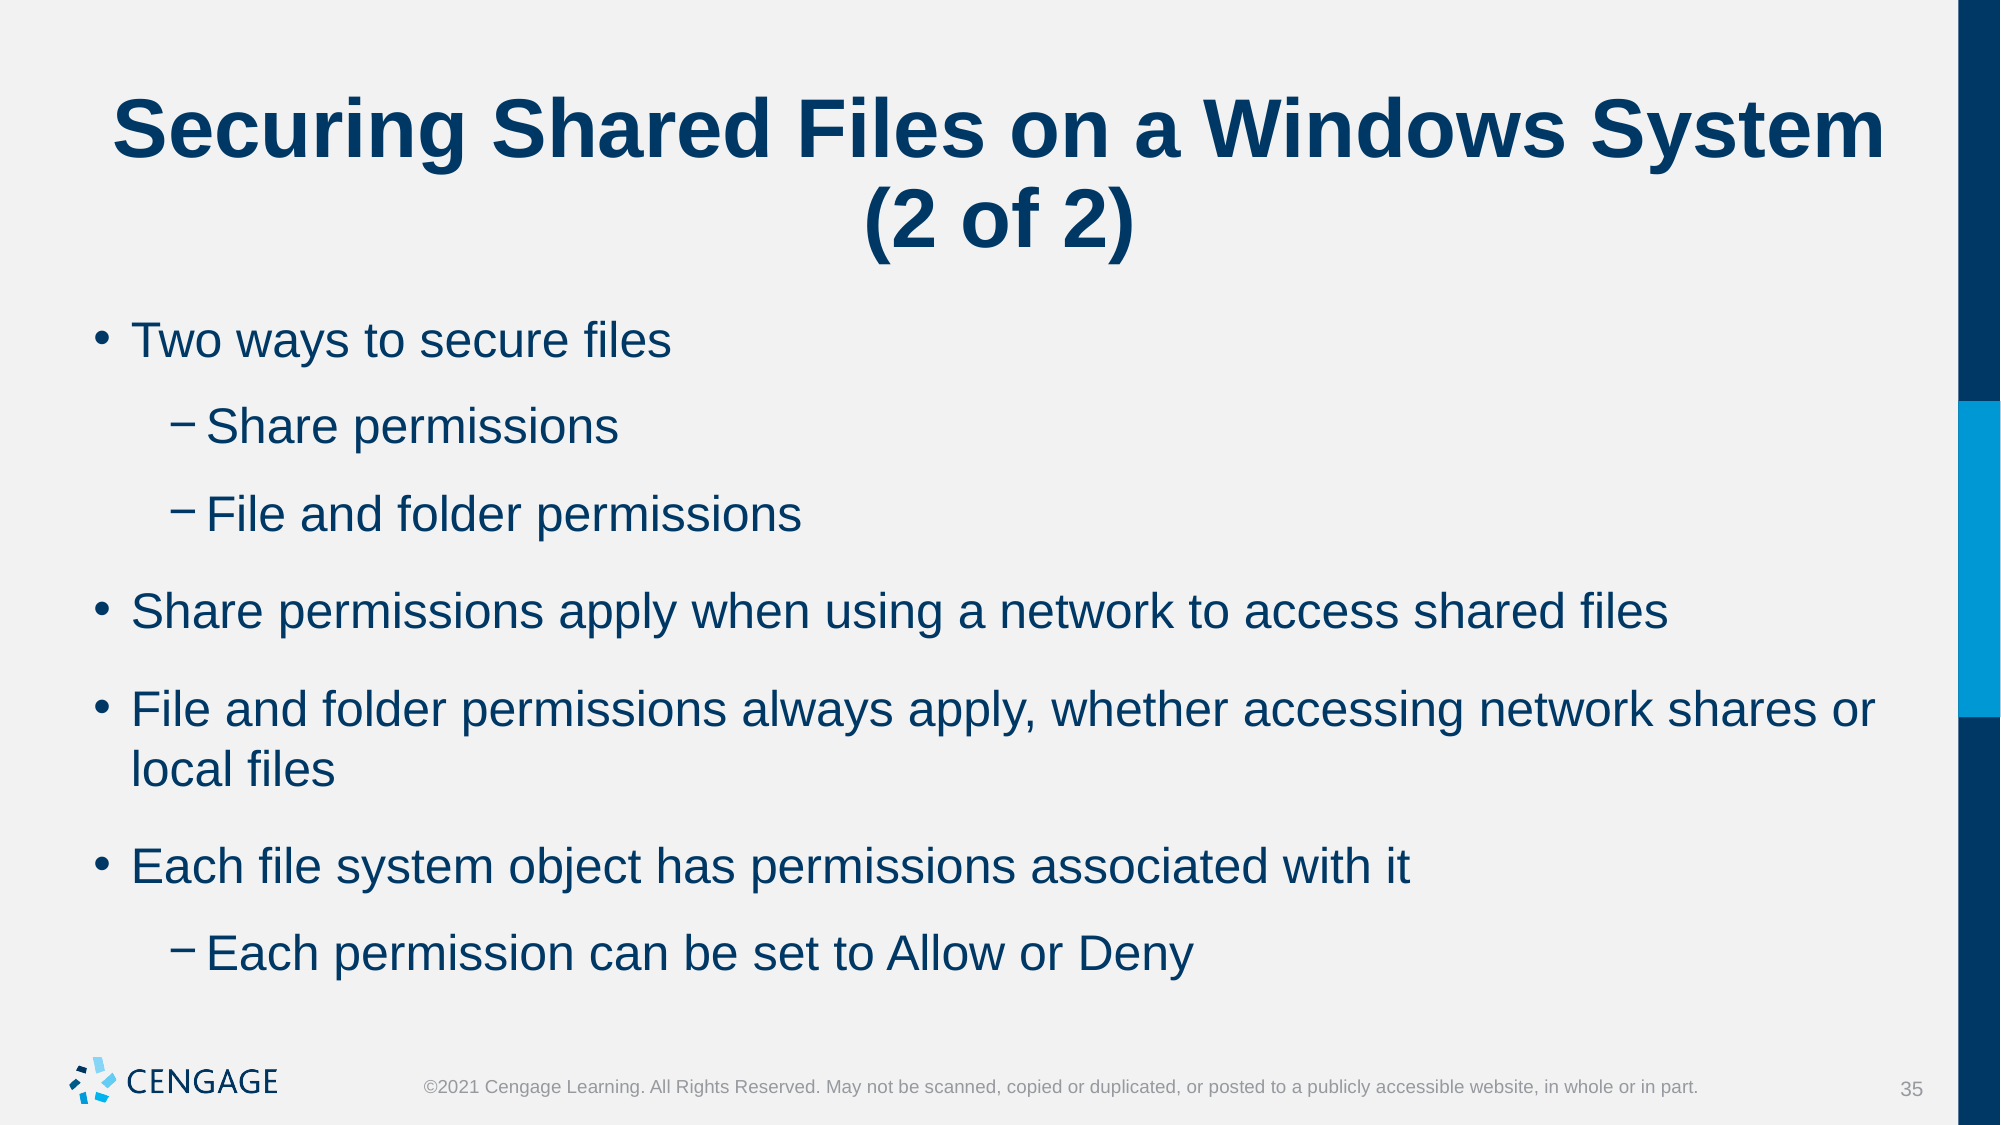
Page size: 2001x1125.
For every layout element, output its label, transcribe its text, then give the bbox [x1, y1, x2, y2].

picture [69, 1057, 277, 1104]
title Securing Shared Files on a Windows System (2 of 2) [78, 77, 1923, 278]
list Two ways to secure files Share permissions File and folder permissions Share permissions apply when using a network to access shared files File and folder permissions always apply, whether accessing network shares or local files Each file system object has permissions associated with it Each permission can be set to Allow or Deny [78, 299, 1923, 1014]
